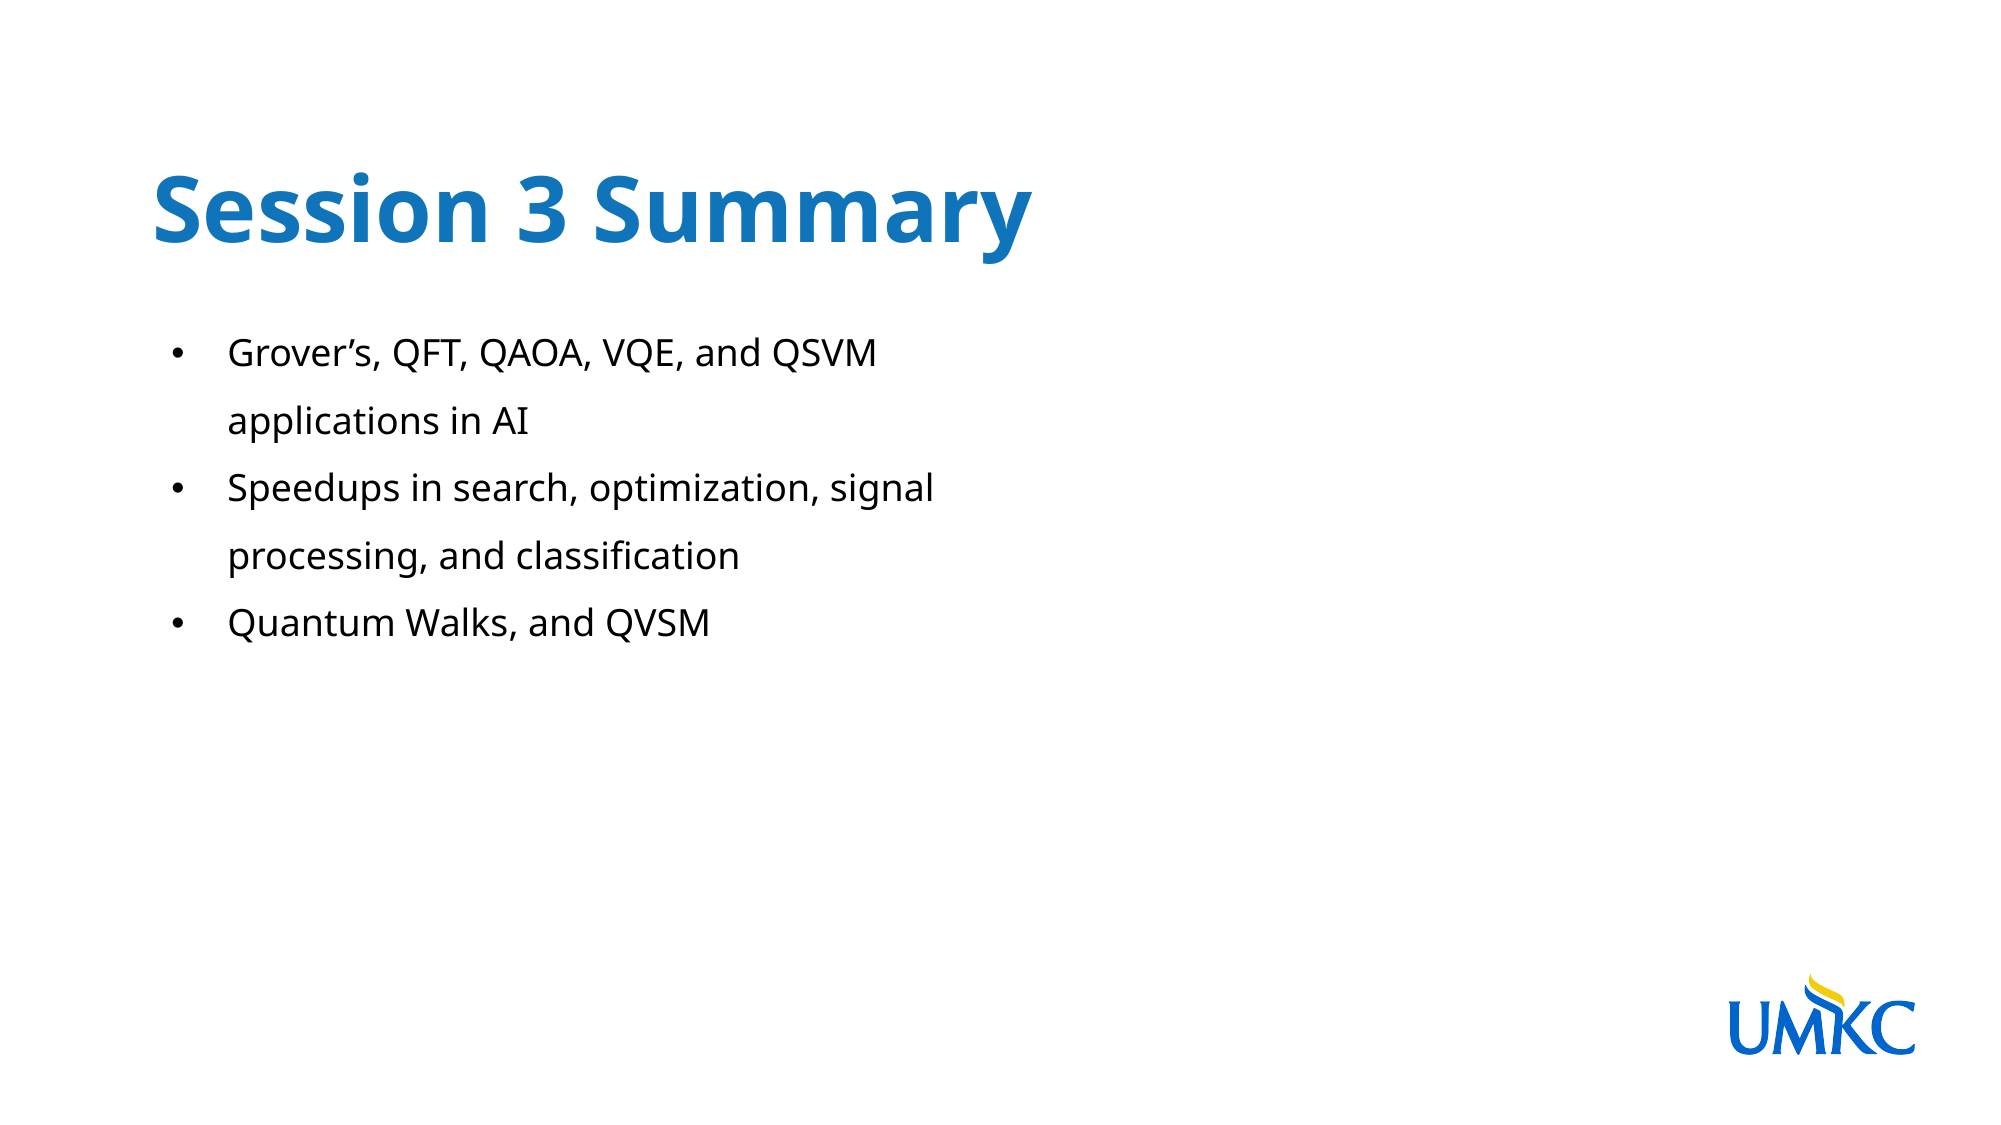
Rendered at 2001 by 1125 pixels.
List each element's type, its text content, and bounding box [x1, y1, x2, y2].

title Session 3 Summary [137, 57, 1863, 271]
picture [1705, 949, 1940, 1079]
list Grover’s, QFT, QAOA, VQE, and QSVM applications in AI Speedups in search, optimization, signal processing, and classification Quantum Walks, and QVSM [137, 299, 988, 1014]
